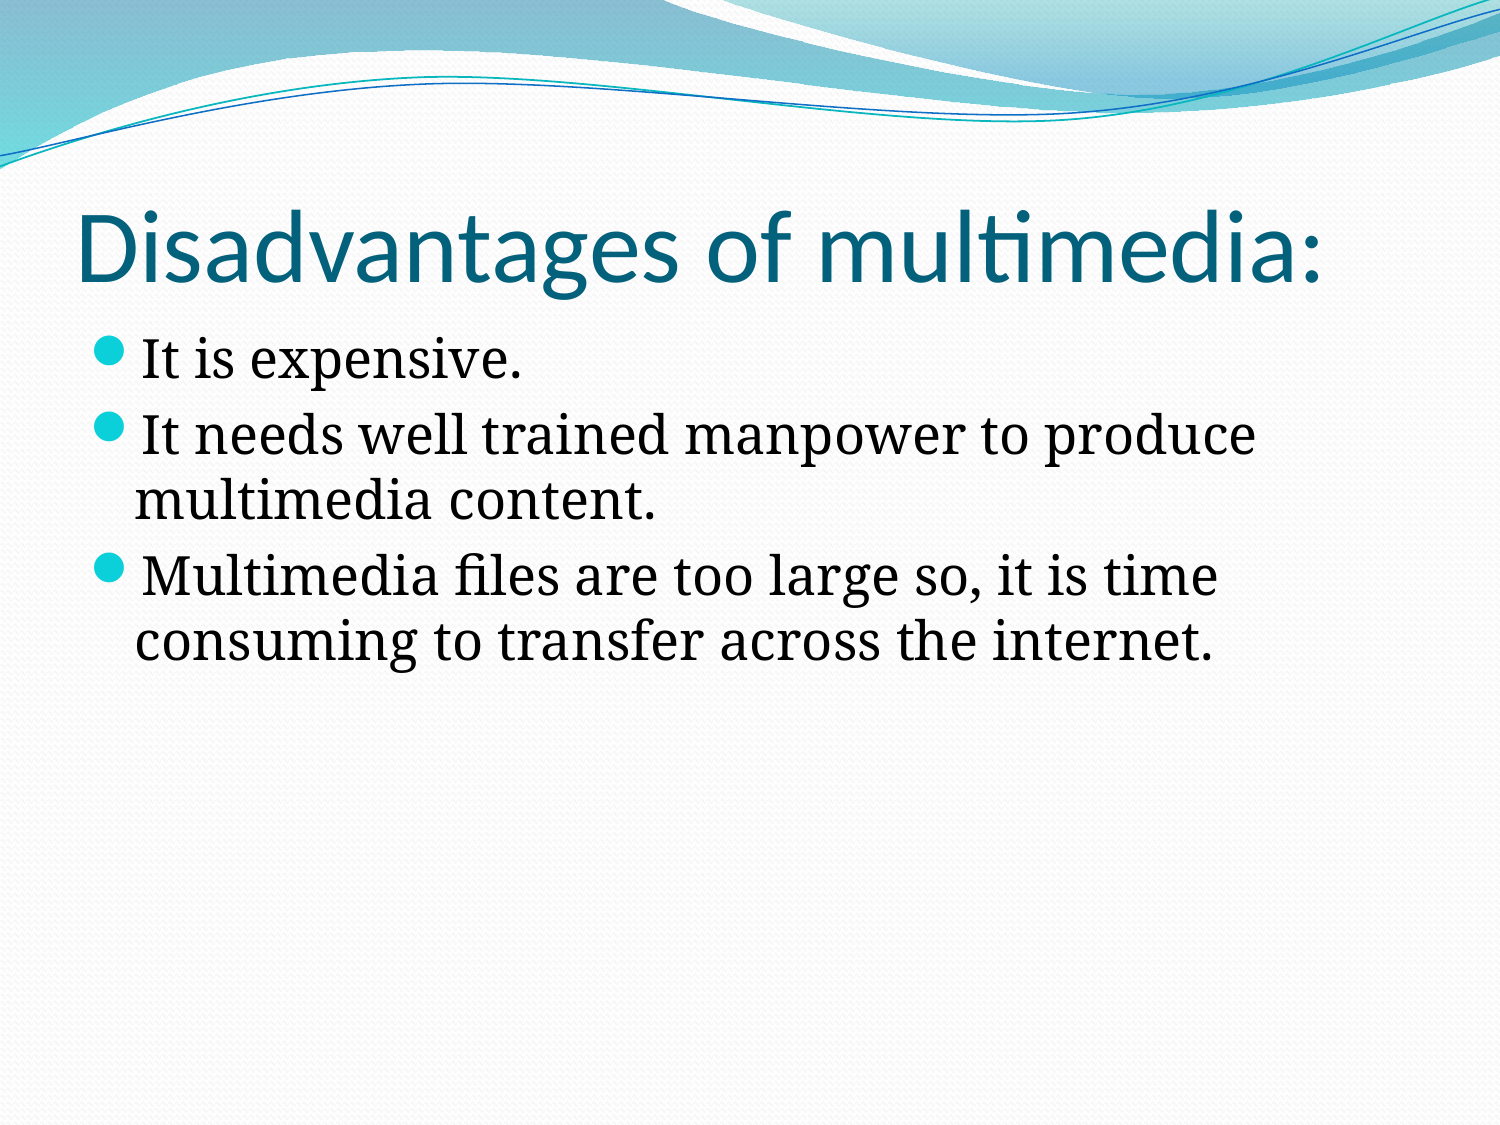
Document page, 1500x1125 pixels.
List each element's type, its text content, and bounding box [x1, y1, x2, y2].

title Disadvantages of multimedia: [75, 115, 1425, 303]
list It is expensive. It needs well trained manpower to produce multimedia content. Multimedia files are too large so, it is time consuming to transfer across the internet. [75, 317, 1425, 1038]
